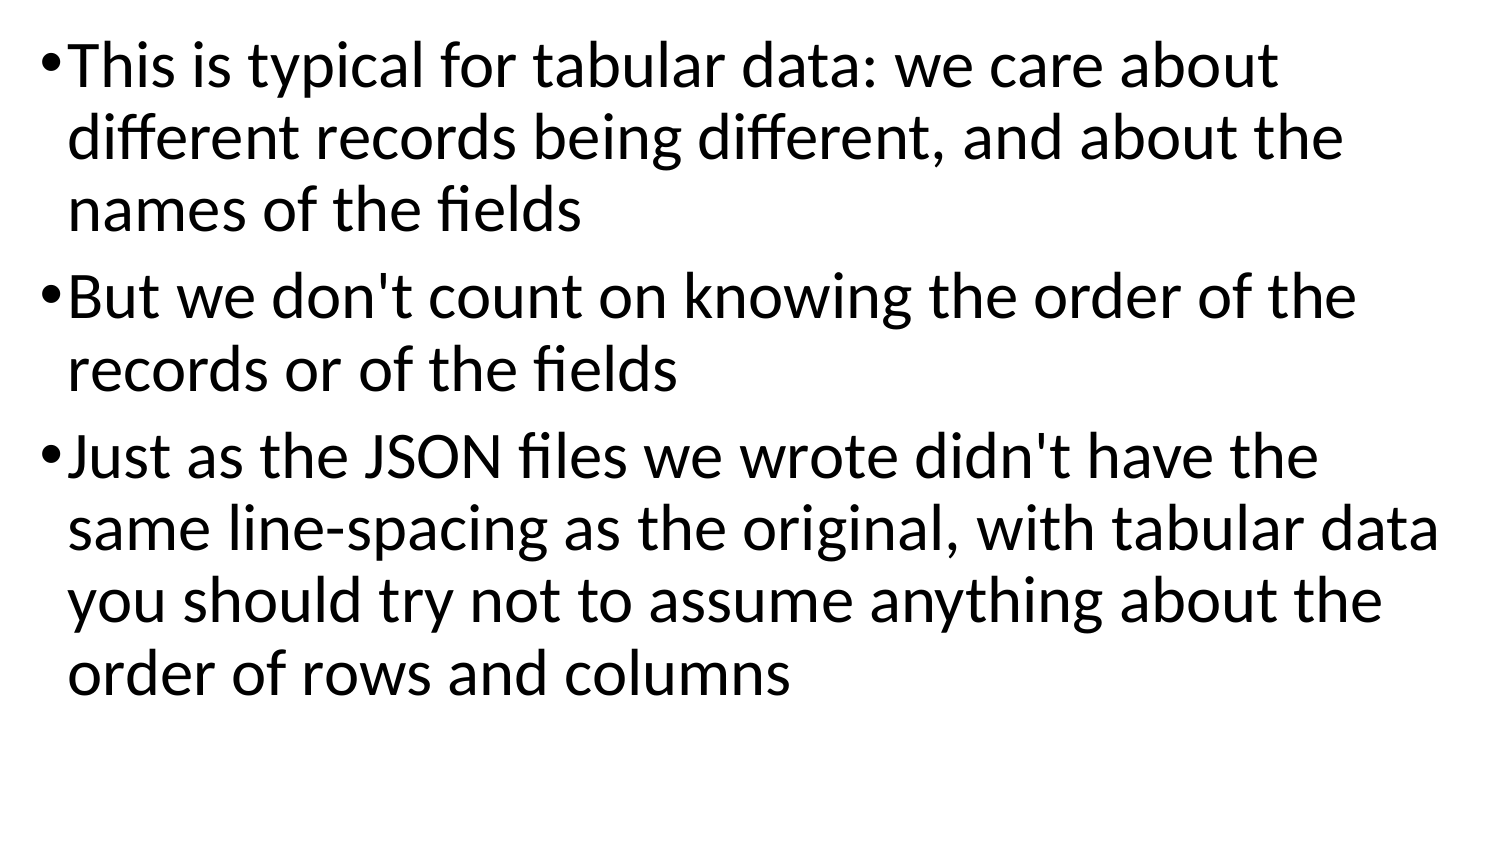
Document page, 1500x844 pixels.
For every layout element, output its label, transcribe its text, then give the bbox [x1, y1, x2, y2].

list This is typical for tabular data: we care about different records being different, and about the names of the fields But we don't count on knowing the order of the records or of the fields Just as the JSON files we wrote didn't have the same line-spacing as the original, with tabular data you should try not to assume anything about the order of rows and columns [24, 22, 1475, 819]
